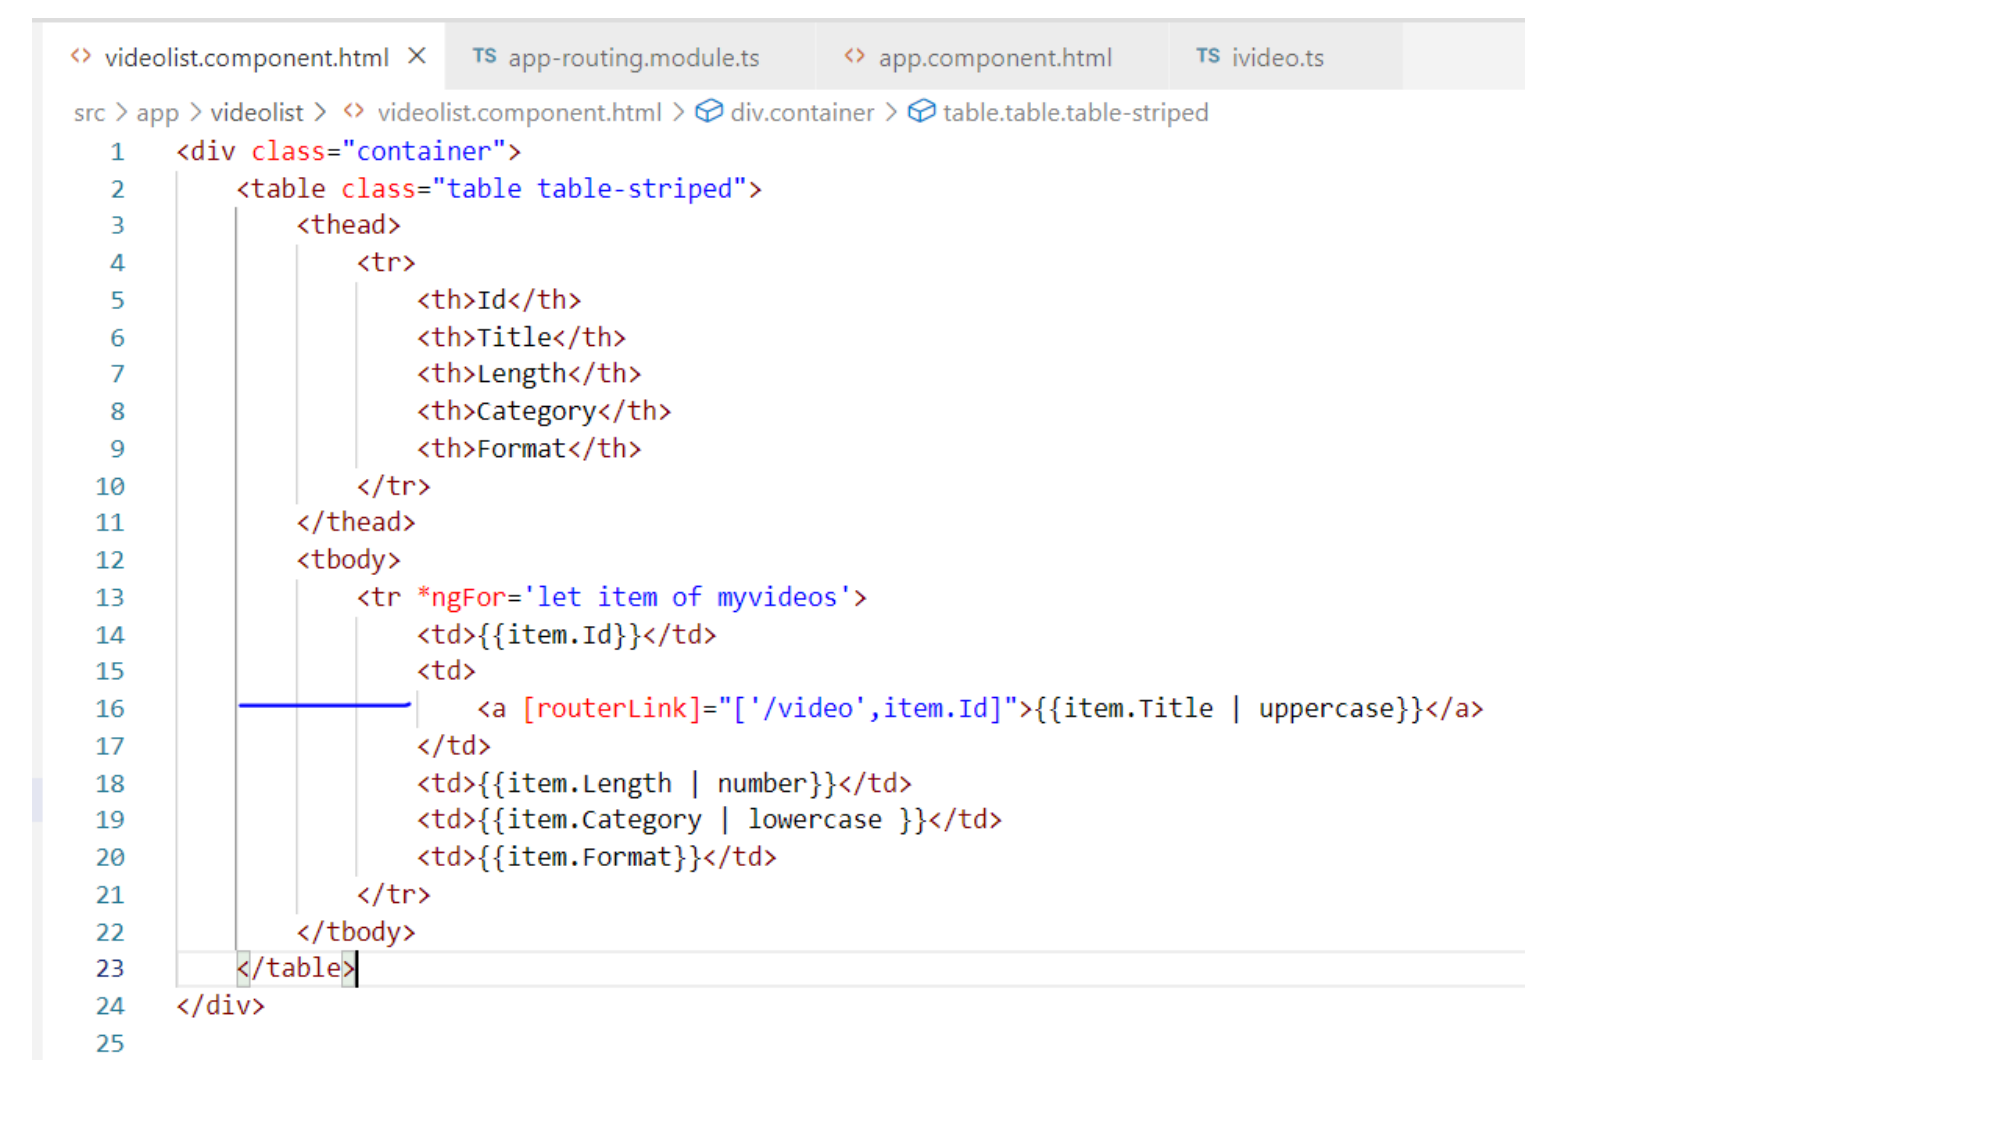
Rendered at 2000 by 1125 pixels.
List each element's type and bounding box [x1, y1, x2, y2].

picture [32, 18, 1525, 1060]
